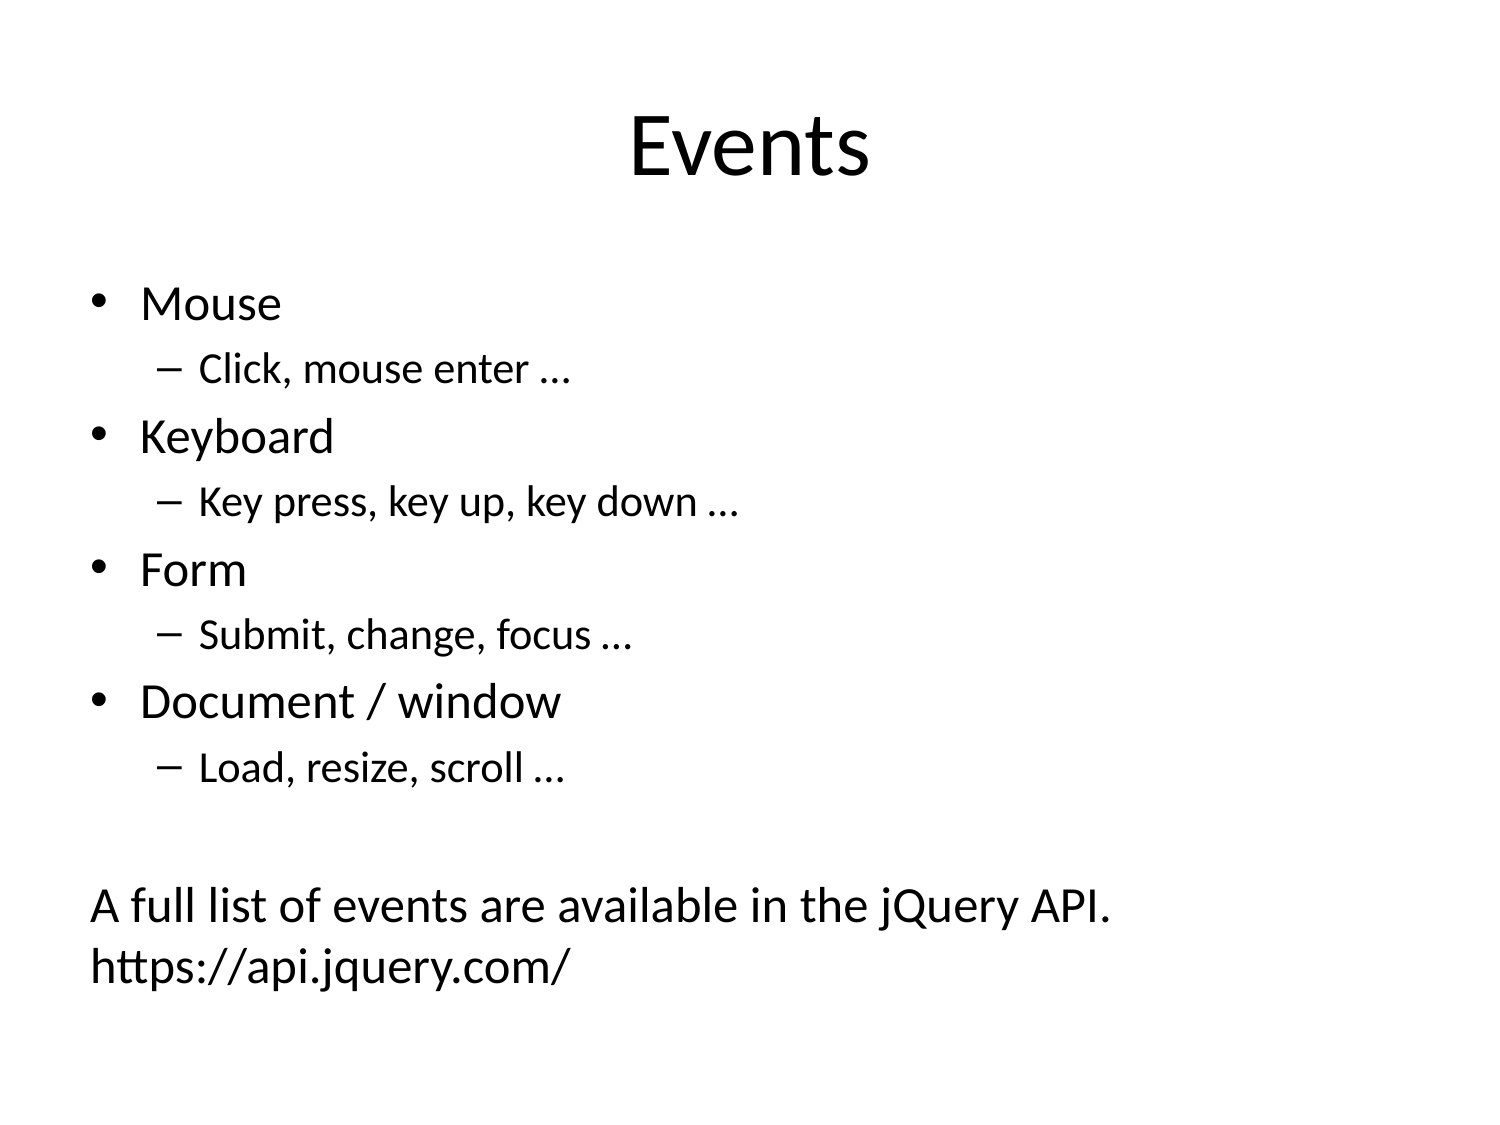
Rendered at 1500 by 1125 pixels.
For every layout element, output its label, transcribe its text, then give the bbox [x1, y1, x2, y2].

title Events [75, 45, 1425, 233]
list Mouse Click, mouse enter … Keyboard Key press, key up, key down … Form Submit, change, focus … Document / window Load, resize, scroll … A full list of events are available in the jQuery API. https://api.jquery.com/ [75, 262, 1425, 1005]
